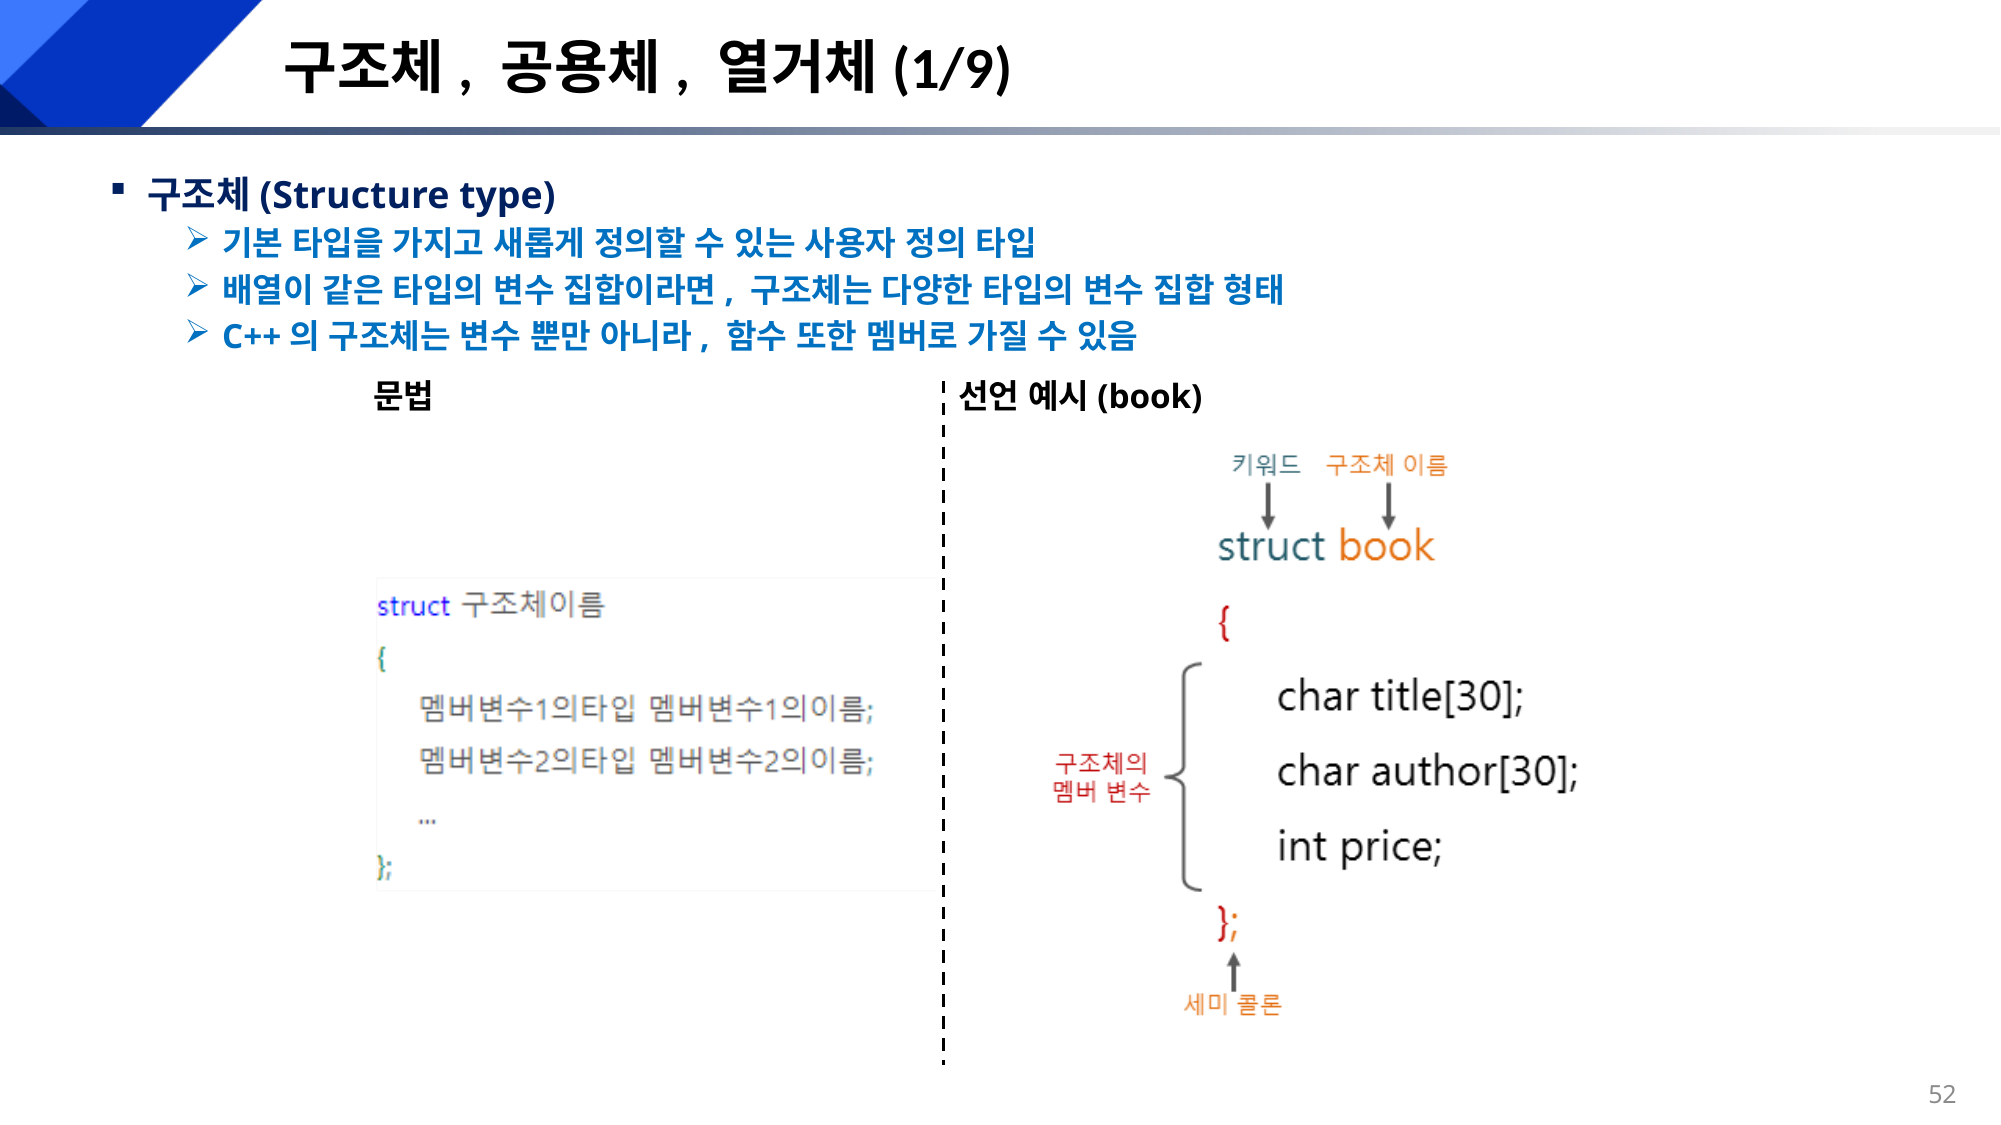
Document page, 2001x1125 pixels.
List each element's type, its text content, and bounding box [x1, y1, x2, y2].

slide_number 51 [1885, 1065, 2000, 1125]
picture [371, 564, 936, 912]
list 구조체(Structure type) 기본 타입을 가지고 새롭게 정의할 수 있는 사용자 정의 타입 배열이 같은 타입의 변수 집합이라면, 구조체는 다양한 타입의 변수 집합 형태 C++의 구조체는 변수 뿐만 아니라, 함수 또한 멤버로 가질 수 있음 [94, 168, 1906, 928]
title 구조체, 공용체, 열거체(1/9) [225, 24, 1971, 116]
text_box 문법 [358, 362, 943, 424]
picture [1011, 423, 1612, 1053]
picture [0, 0, 264, 127]
text_box 선언 예시(book) [943, 362, 1627, 424]
